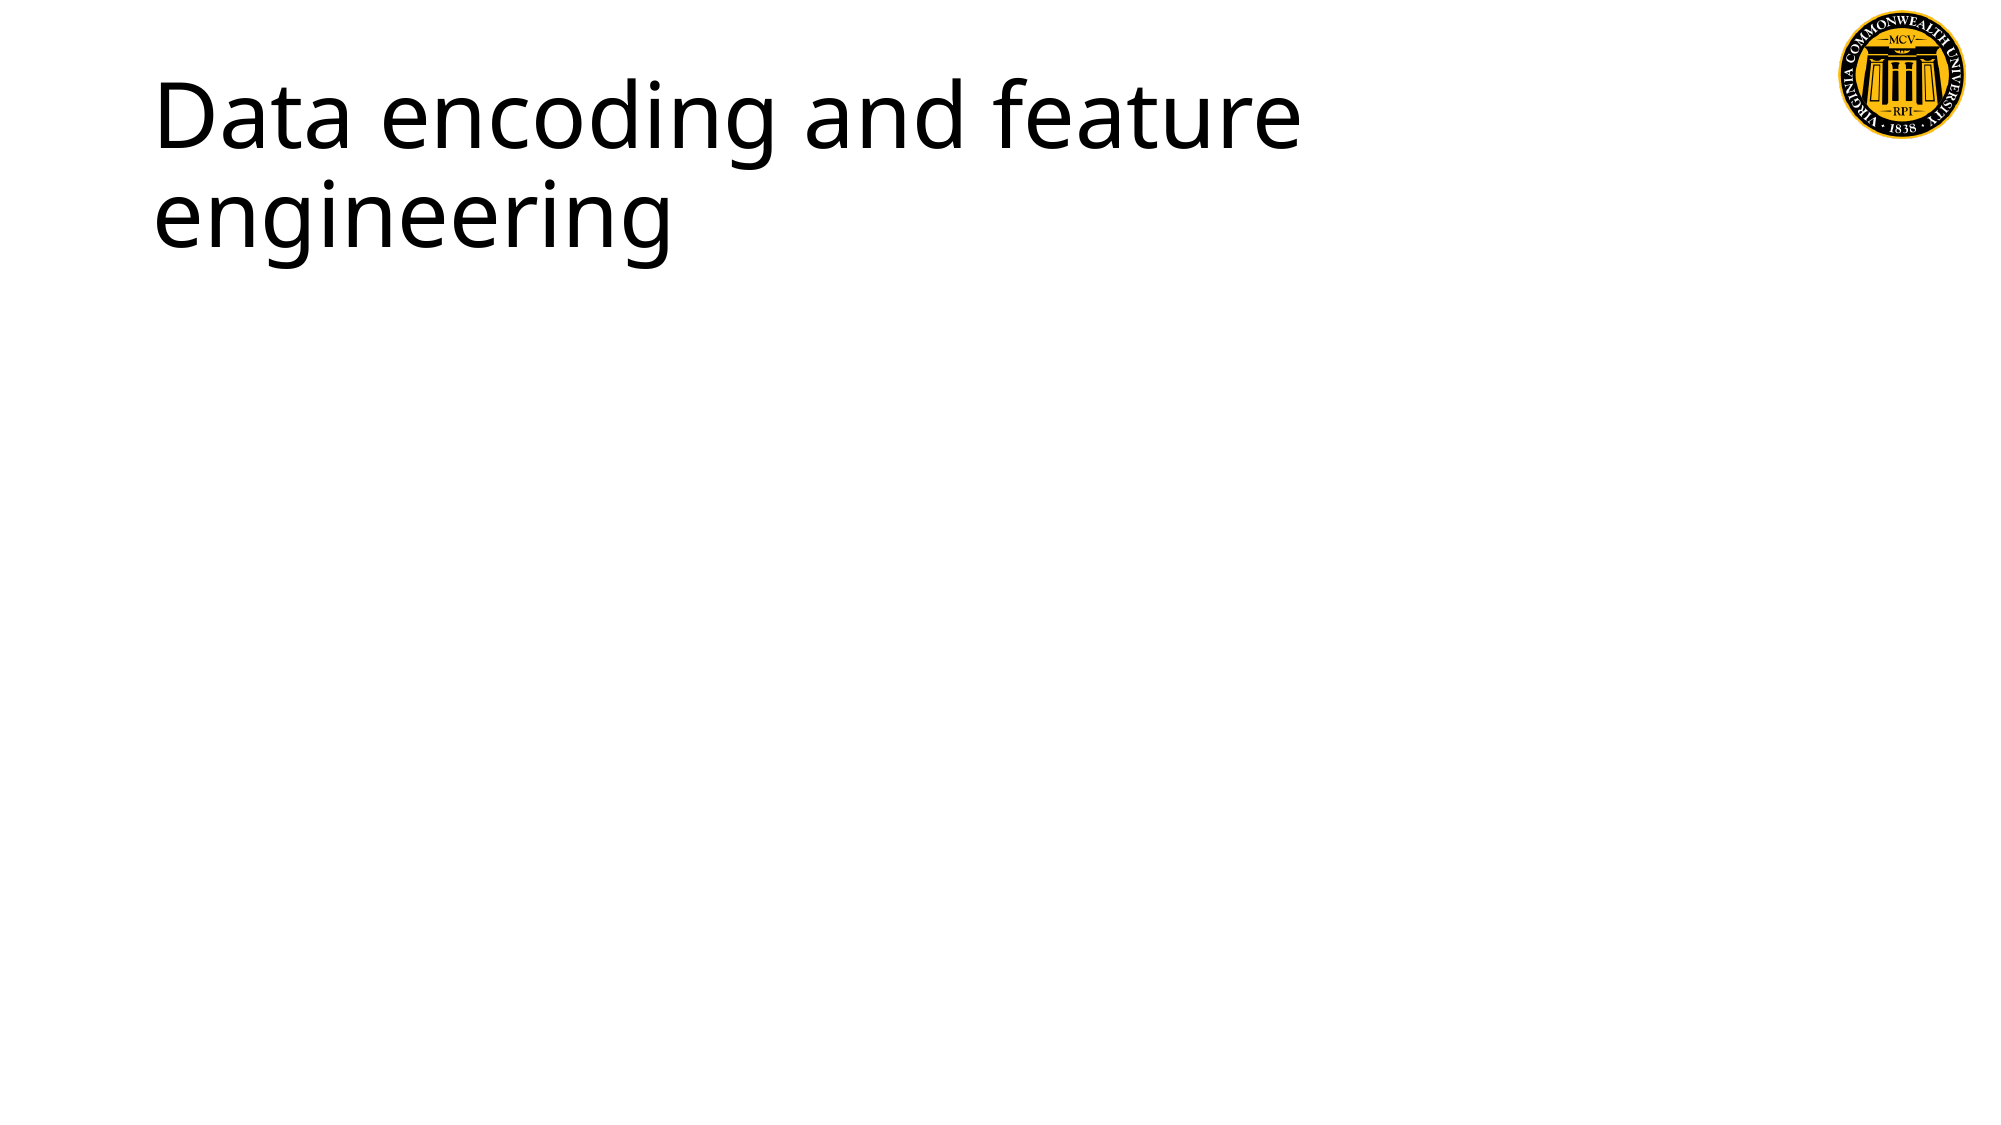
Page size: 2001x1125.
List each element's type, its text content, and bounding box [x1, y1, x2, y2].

title Data encoding and feature engineering [137, 59, 1863, 278]
picture [1838, 10, 1966, 139]
